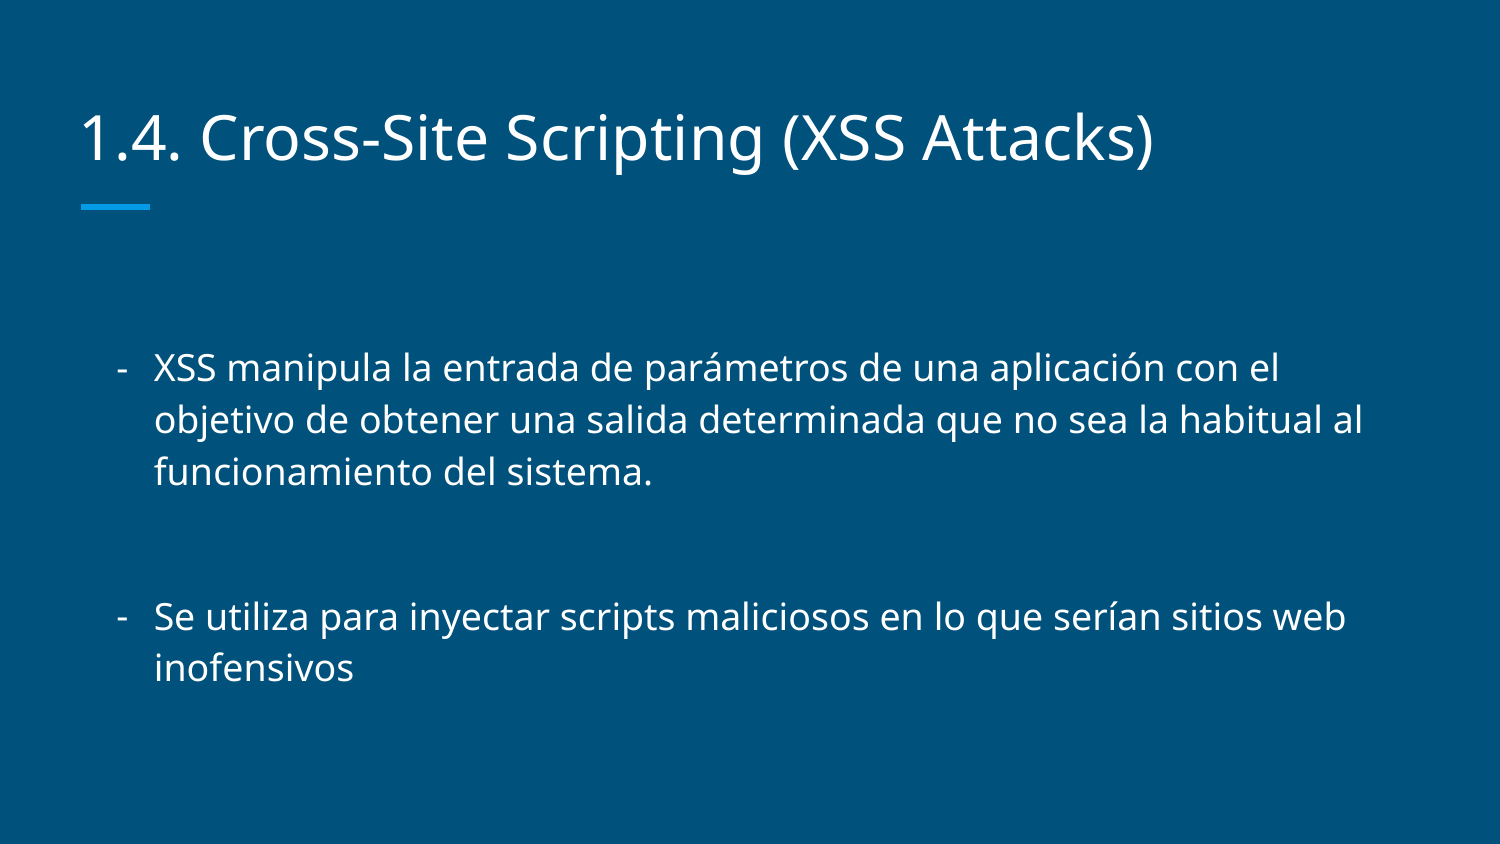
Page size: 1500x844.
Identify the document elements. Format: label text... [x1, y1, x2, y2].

list XSS manipula la entrada de parámetros de una aplicación con el objetivo de obtener una salida determinada que no sea la habitual al funcionamiento del sistema. Se utiliza para inyectar scripts maliciosos en lo que serían sitios web inofensivos [63, 244, 1437, 750]
title 1.4. Cross-Site Scripting (XSS Attacks) [63, 75, 1437, 188]
